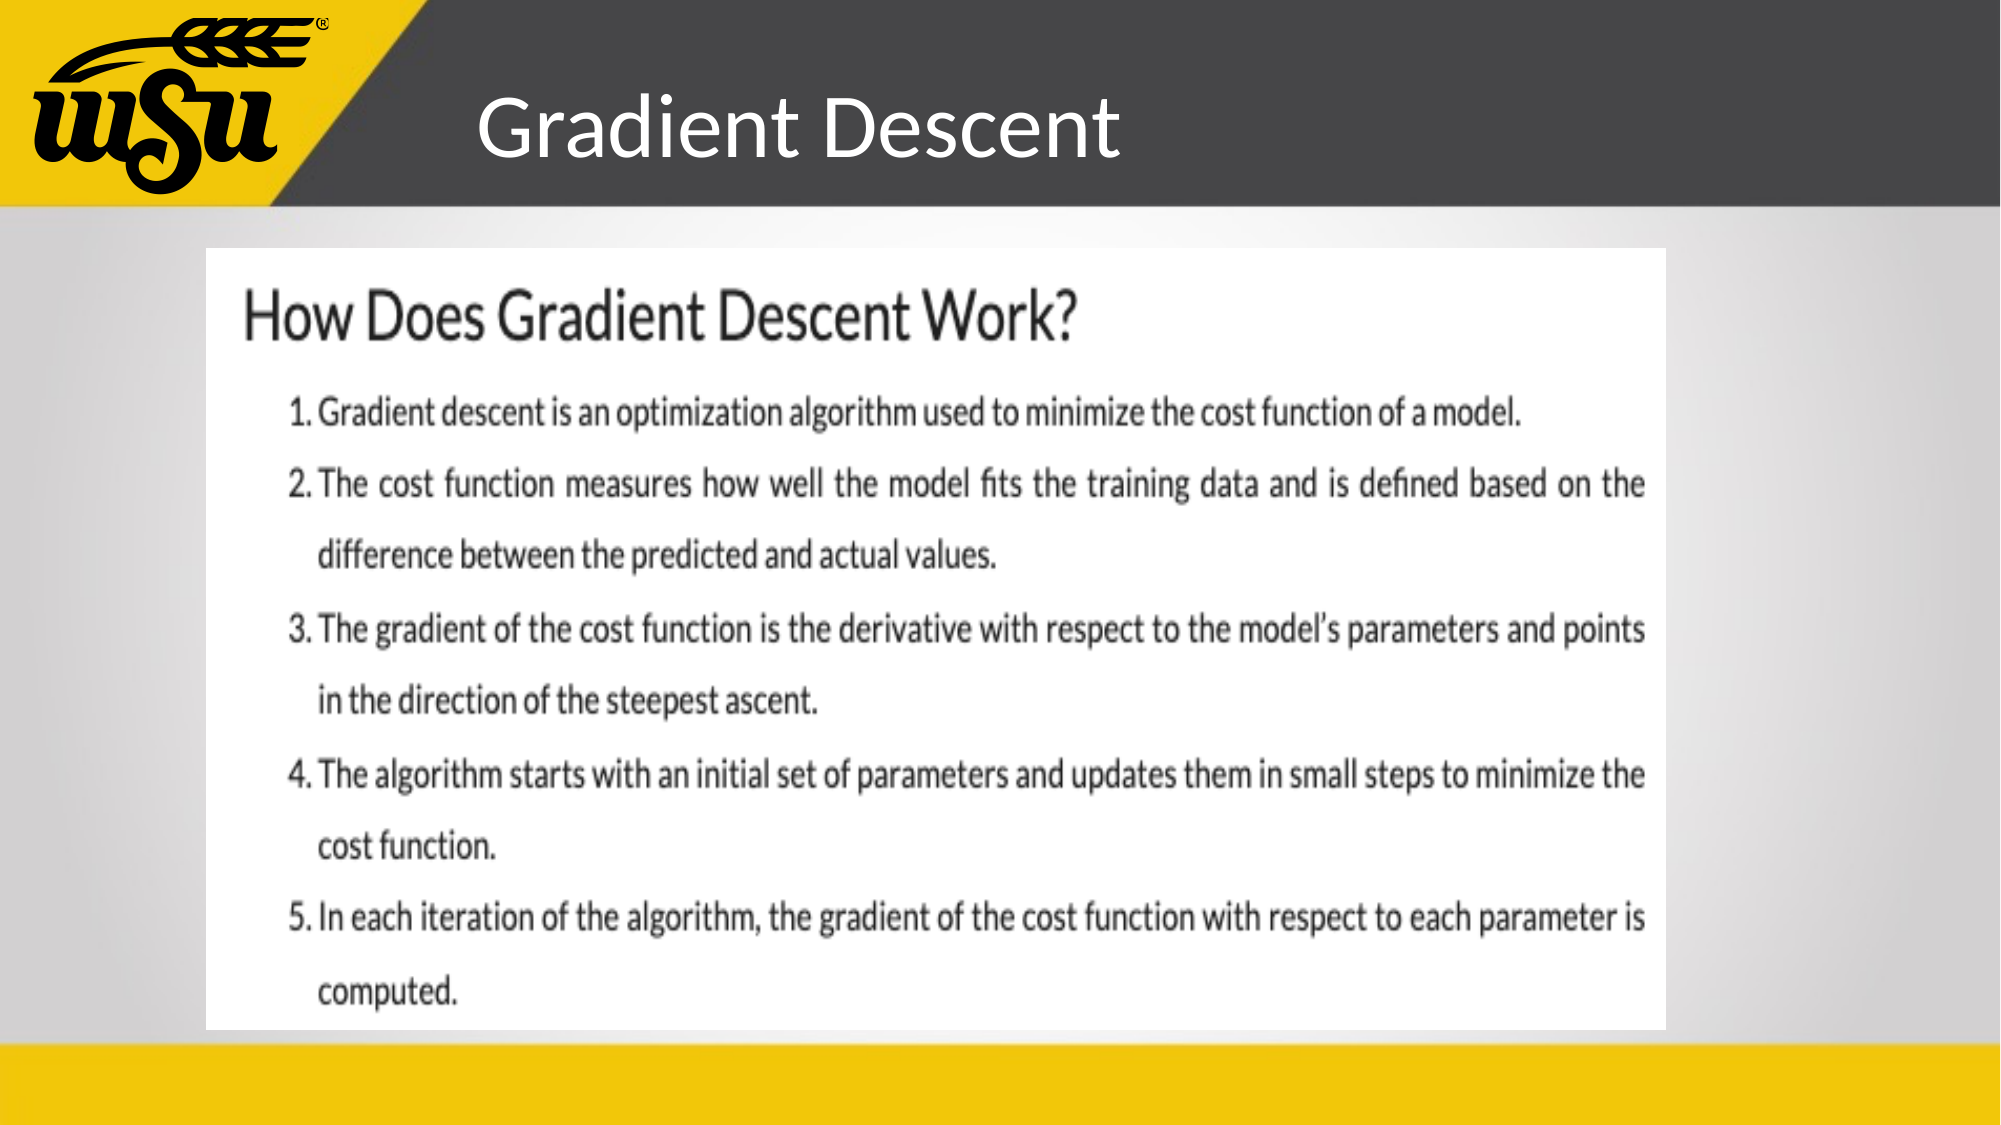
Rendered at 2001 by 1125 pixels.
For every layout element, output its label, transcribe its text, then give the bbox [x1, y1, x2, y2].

title Gradient Descent [468, 49, 1864, 207]
picture [0, 0, 2001, 1125]
